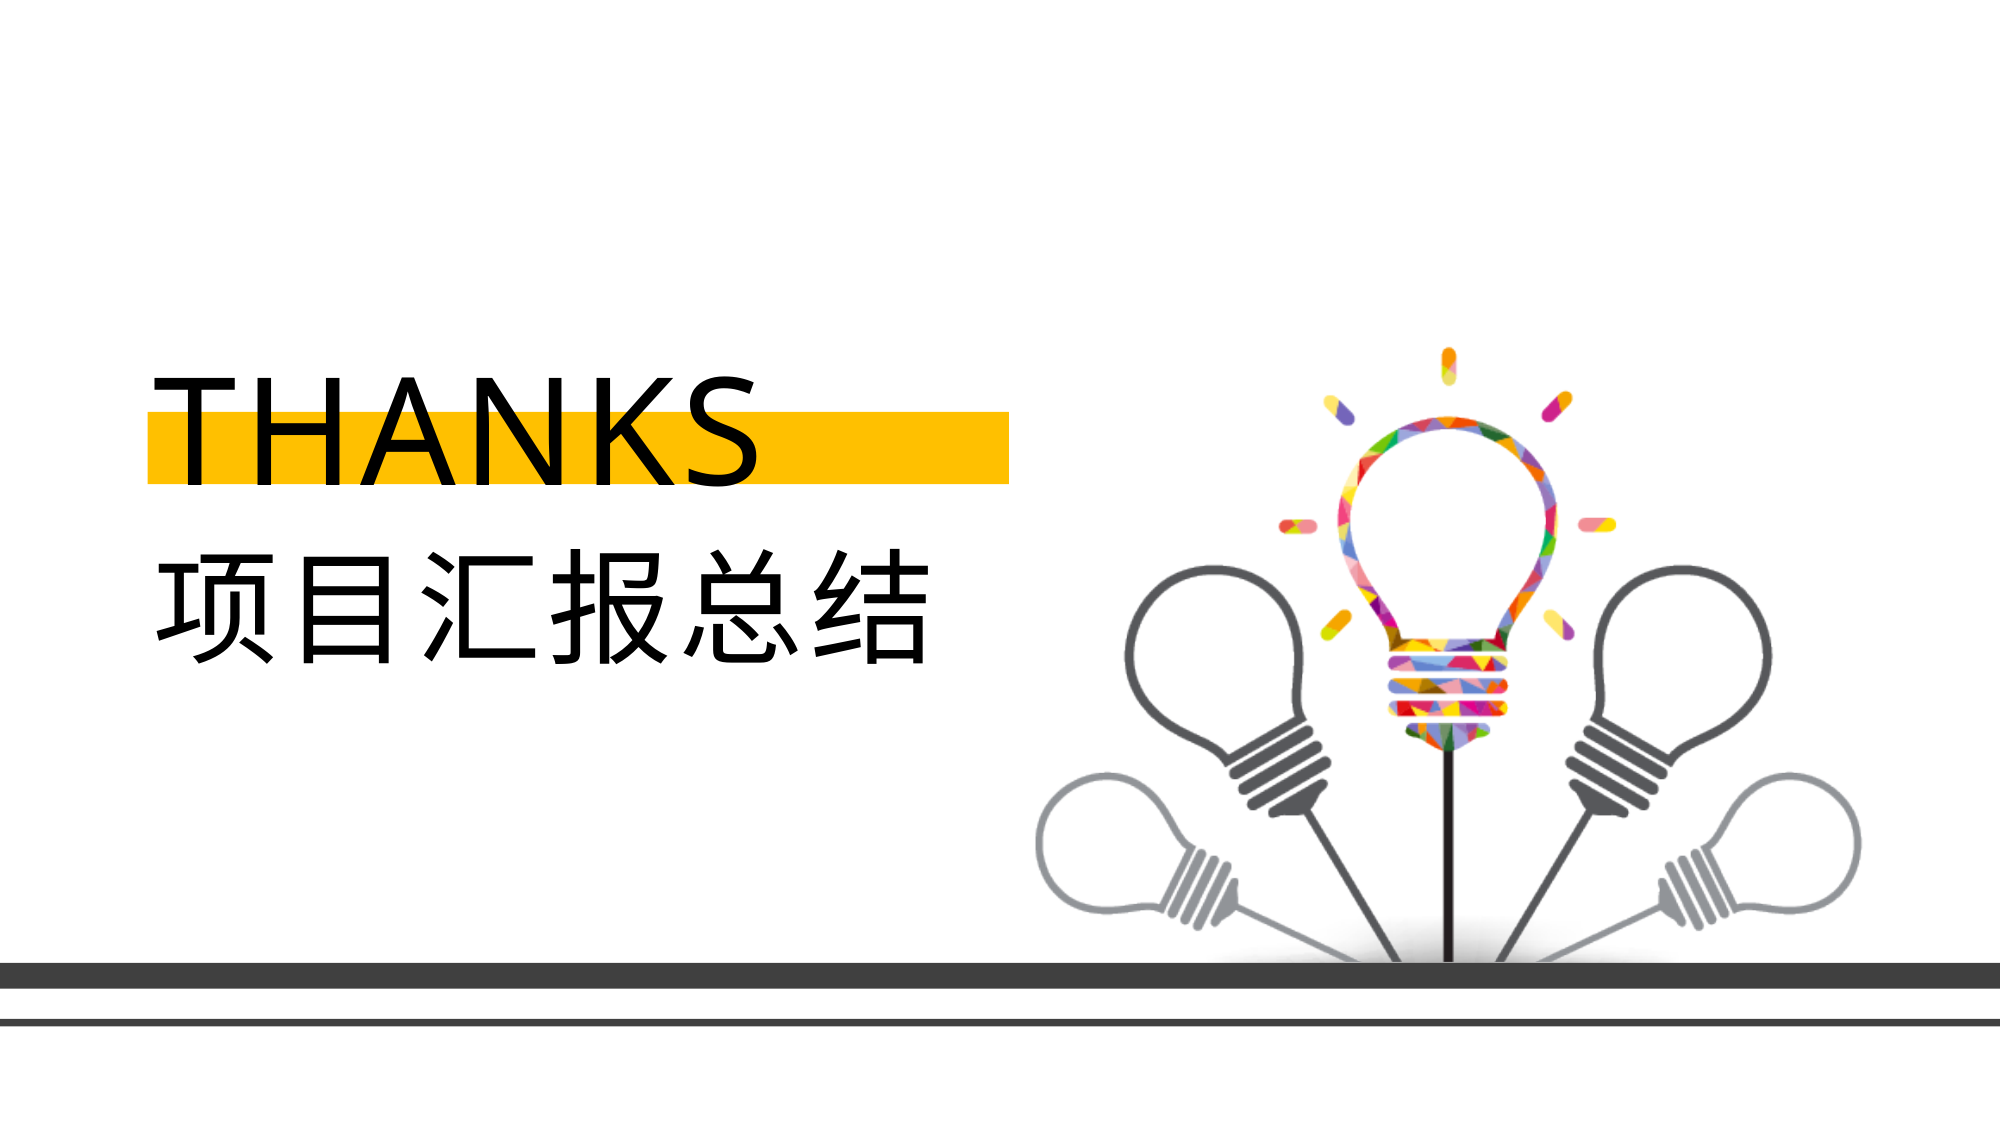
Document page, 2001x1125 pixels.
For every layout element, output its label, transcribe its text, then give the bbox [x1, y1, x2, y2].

text_box [0, 962, 2000, 990]
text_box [958, 104, 1927, 973]
text_box THANKS 项目汇报总结 [138, 309, 958, 688]
text_box [0, 1018, 2000, 1027]
